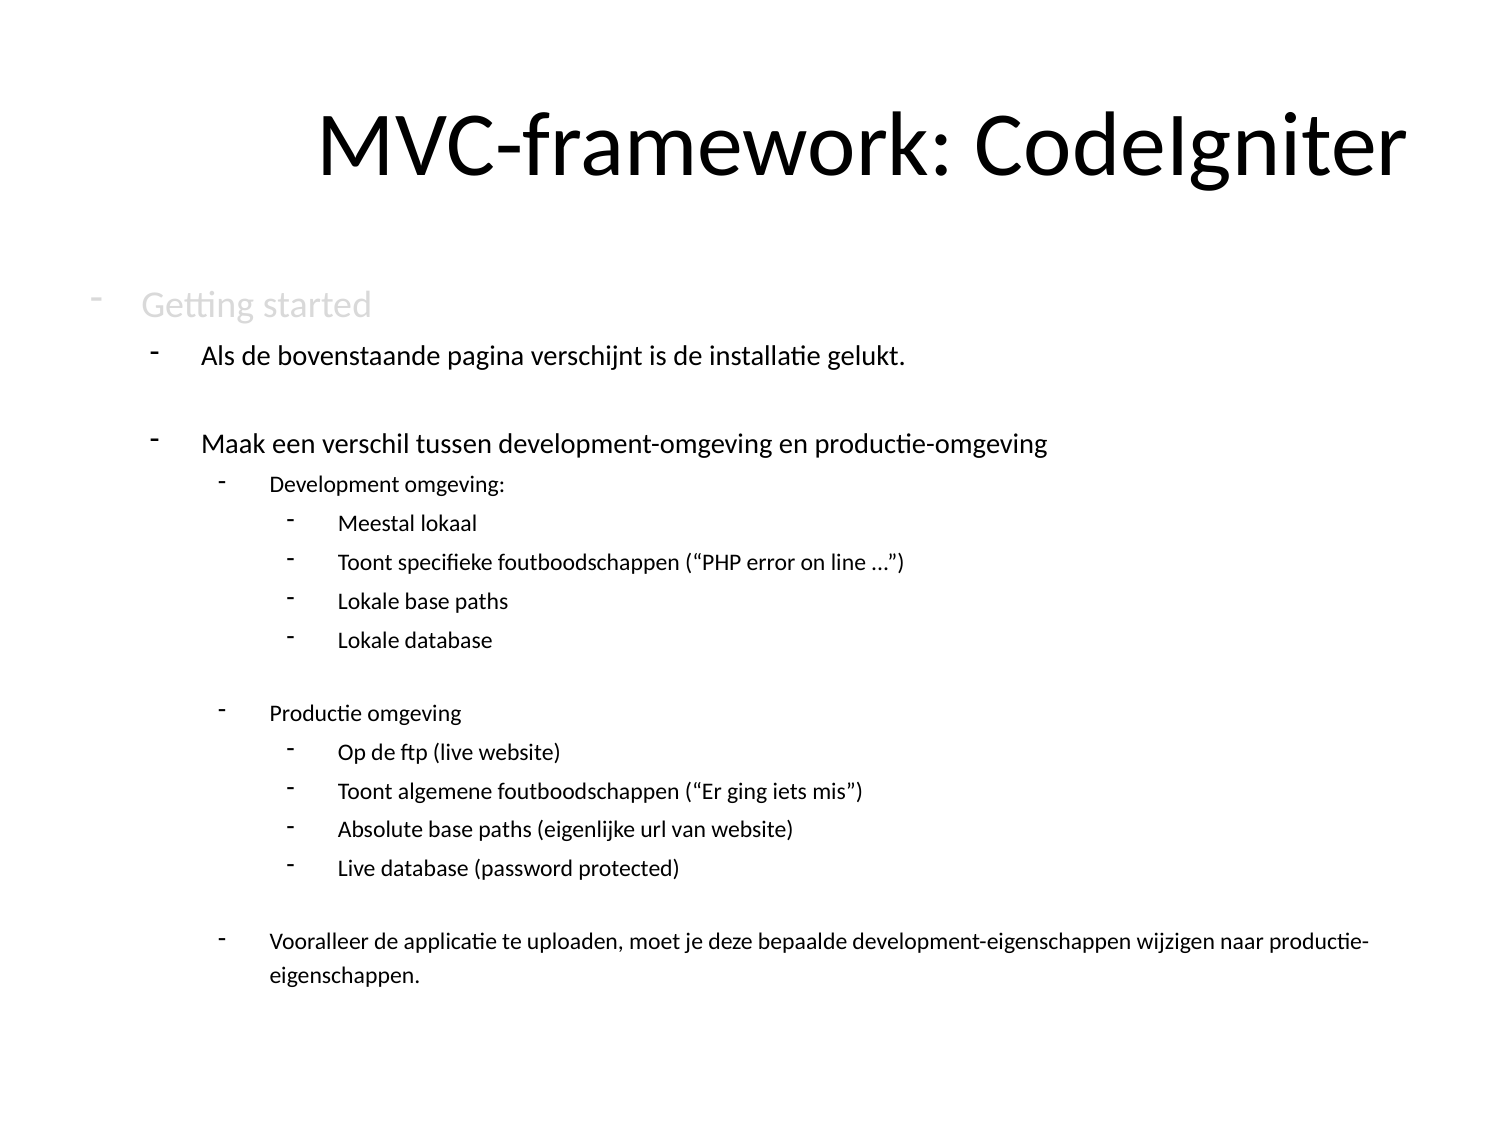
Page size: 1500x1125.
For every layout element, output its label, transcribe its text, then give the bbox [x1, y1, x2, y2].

list Getting started Als de bovenstaande pagina verschijnt is de installatie gelukt. Maak een verschil tussen development-omgeving en productie-omgeving Development omgeving: Meestal lokaal Toont specifieke foutboodschappen (“PHP error on line ...”) Lokale base paths Lokale database Productie omgeving Op de ftp (live website) Toont algemene foutboodschappen (“Er ging iets mis”) Absolute base paths (eigenlijke url van website) Live database (password protected) Vooralleer de applicatie te uploaden, moet je deze bepaalde development-eigenschappen wijzigen naar productie-eigenschappen. [75, 262, 1425, 1005]
title MVC-framework: CodeIgniter [75, 45, 1425, 233]
